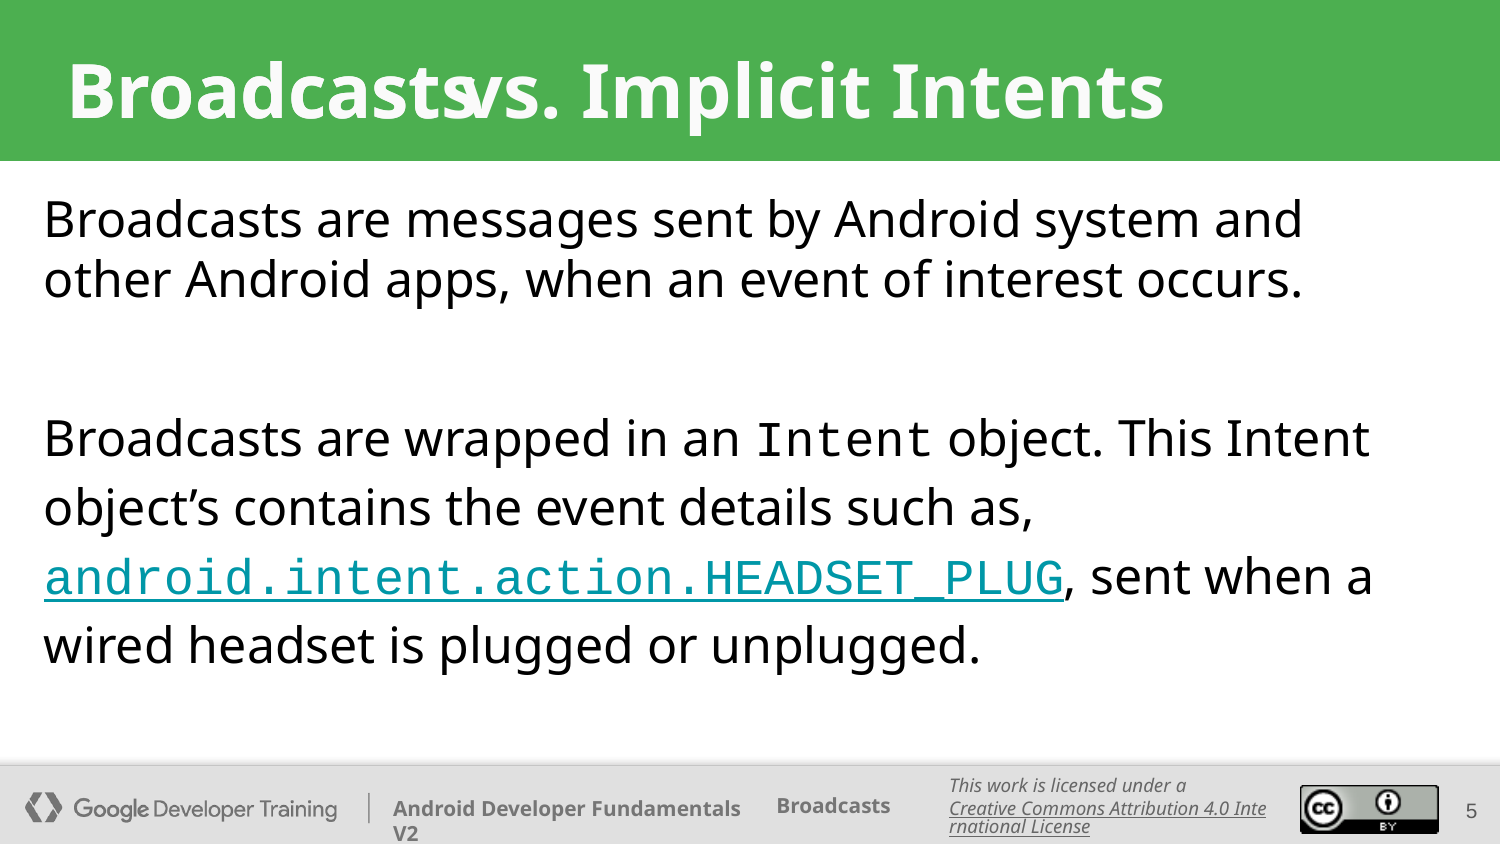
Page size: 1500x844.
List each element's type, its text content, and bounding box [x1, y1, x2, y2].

picture [0, 161, 1500, 844]
slide_number ‹#› [1402, 777, 1493, 842]
text_box Broadcasts are messages sent by Android system and other Android apps, when an event of interest occurs. Broadcasts are wrapped in an Intent object. This Intent object’s contains the event details such as, android.intent.action.HEADSET_PLUG, sent when a wired headset is plugged or unplugged. [28, 172, 1456, 742]
title Broadcasts [51, 28, 1449, 122]
